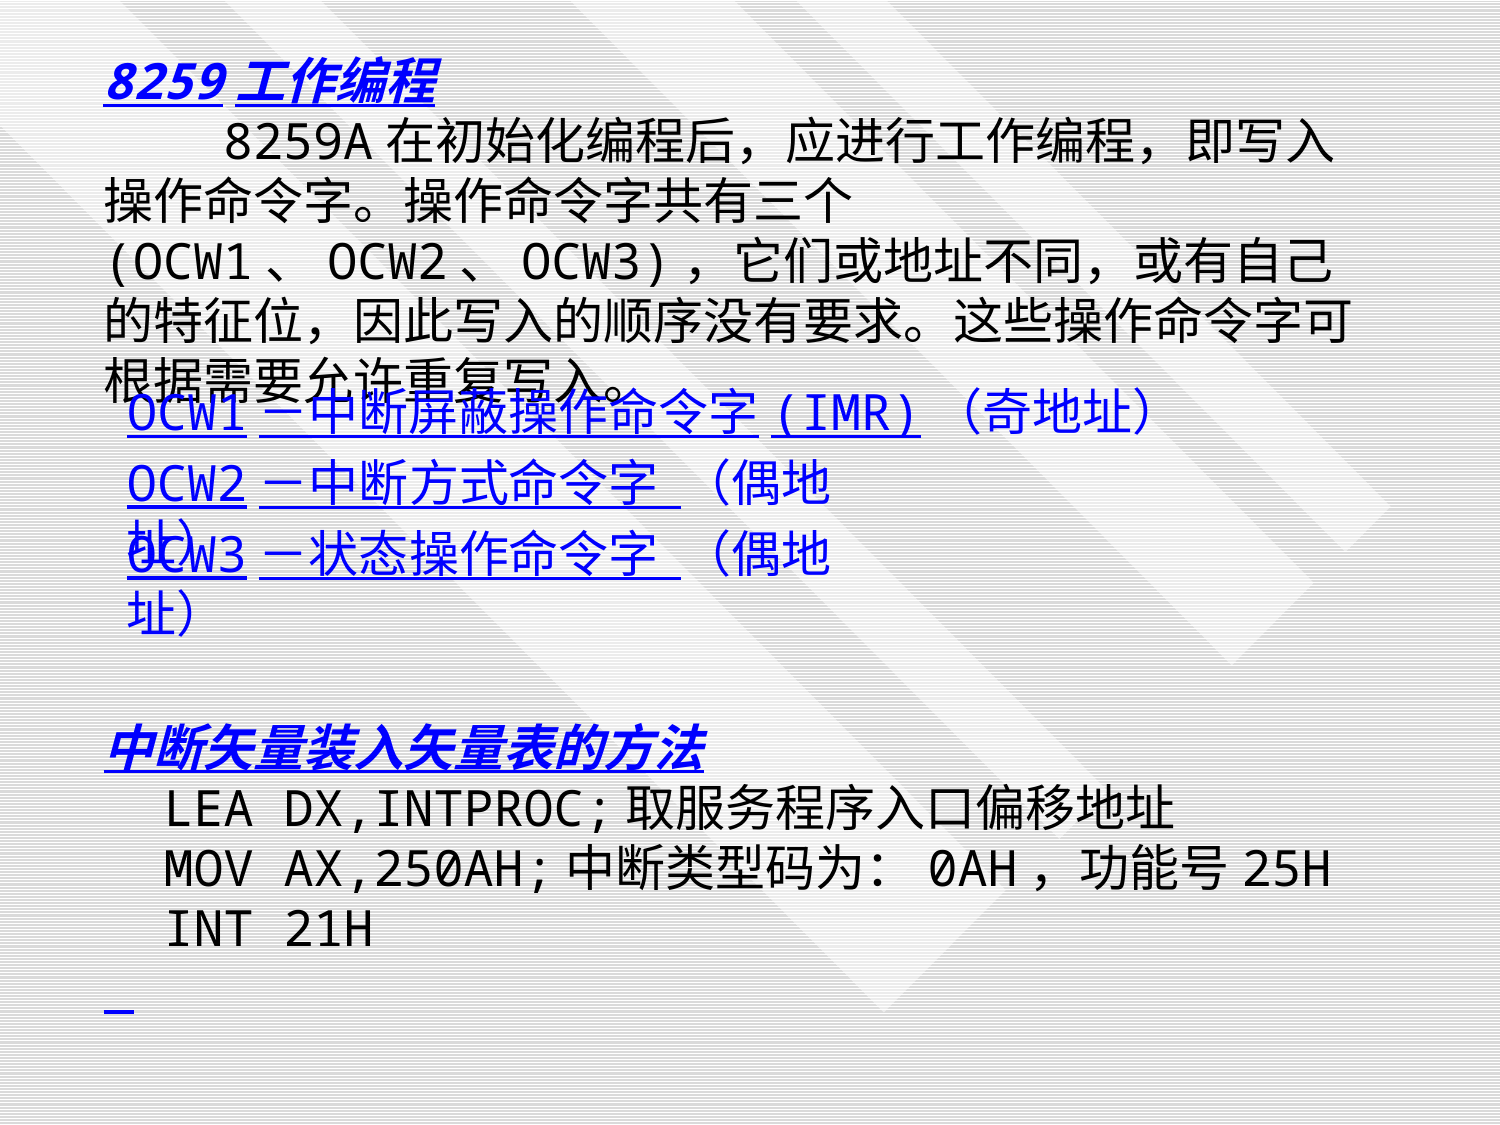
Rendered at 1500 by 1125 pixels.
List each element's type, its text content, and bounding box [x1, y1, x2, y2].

text_box OCW1－中断屏蔽操作命令字(IMR)（奇地址） [112, 373, 1294, 509]
text_box 中断矢量装入矢量表的方法 LEA DX,INTPROC;取服务程序入口偏移地址 MOV AX,250AH;中断类型码为：0AH，功能号25H INT 21H [88, 708, 1353, 1024]
text_box OCW2－中断方式命令字 （偶地址） [112, 444, 916, 515]
text_box OCW3－状态操作命令字 （偶地址） [112, 515, 916, 651]
text_box 8259工作编程 8259A在初始化编程后，应进行工作编程，即写入操作命令字。操作命令字共有三个(OCW1、OCW2、OCW3)，它们或地址不同，或有自己的特征位，因此写入的顺序没有要求。这些操作命令字可根据需要允许重复写入。 [88, 42, 1376, 418]
